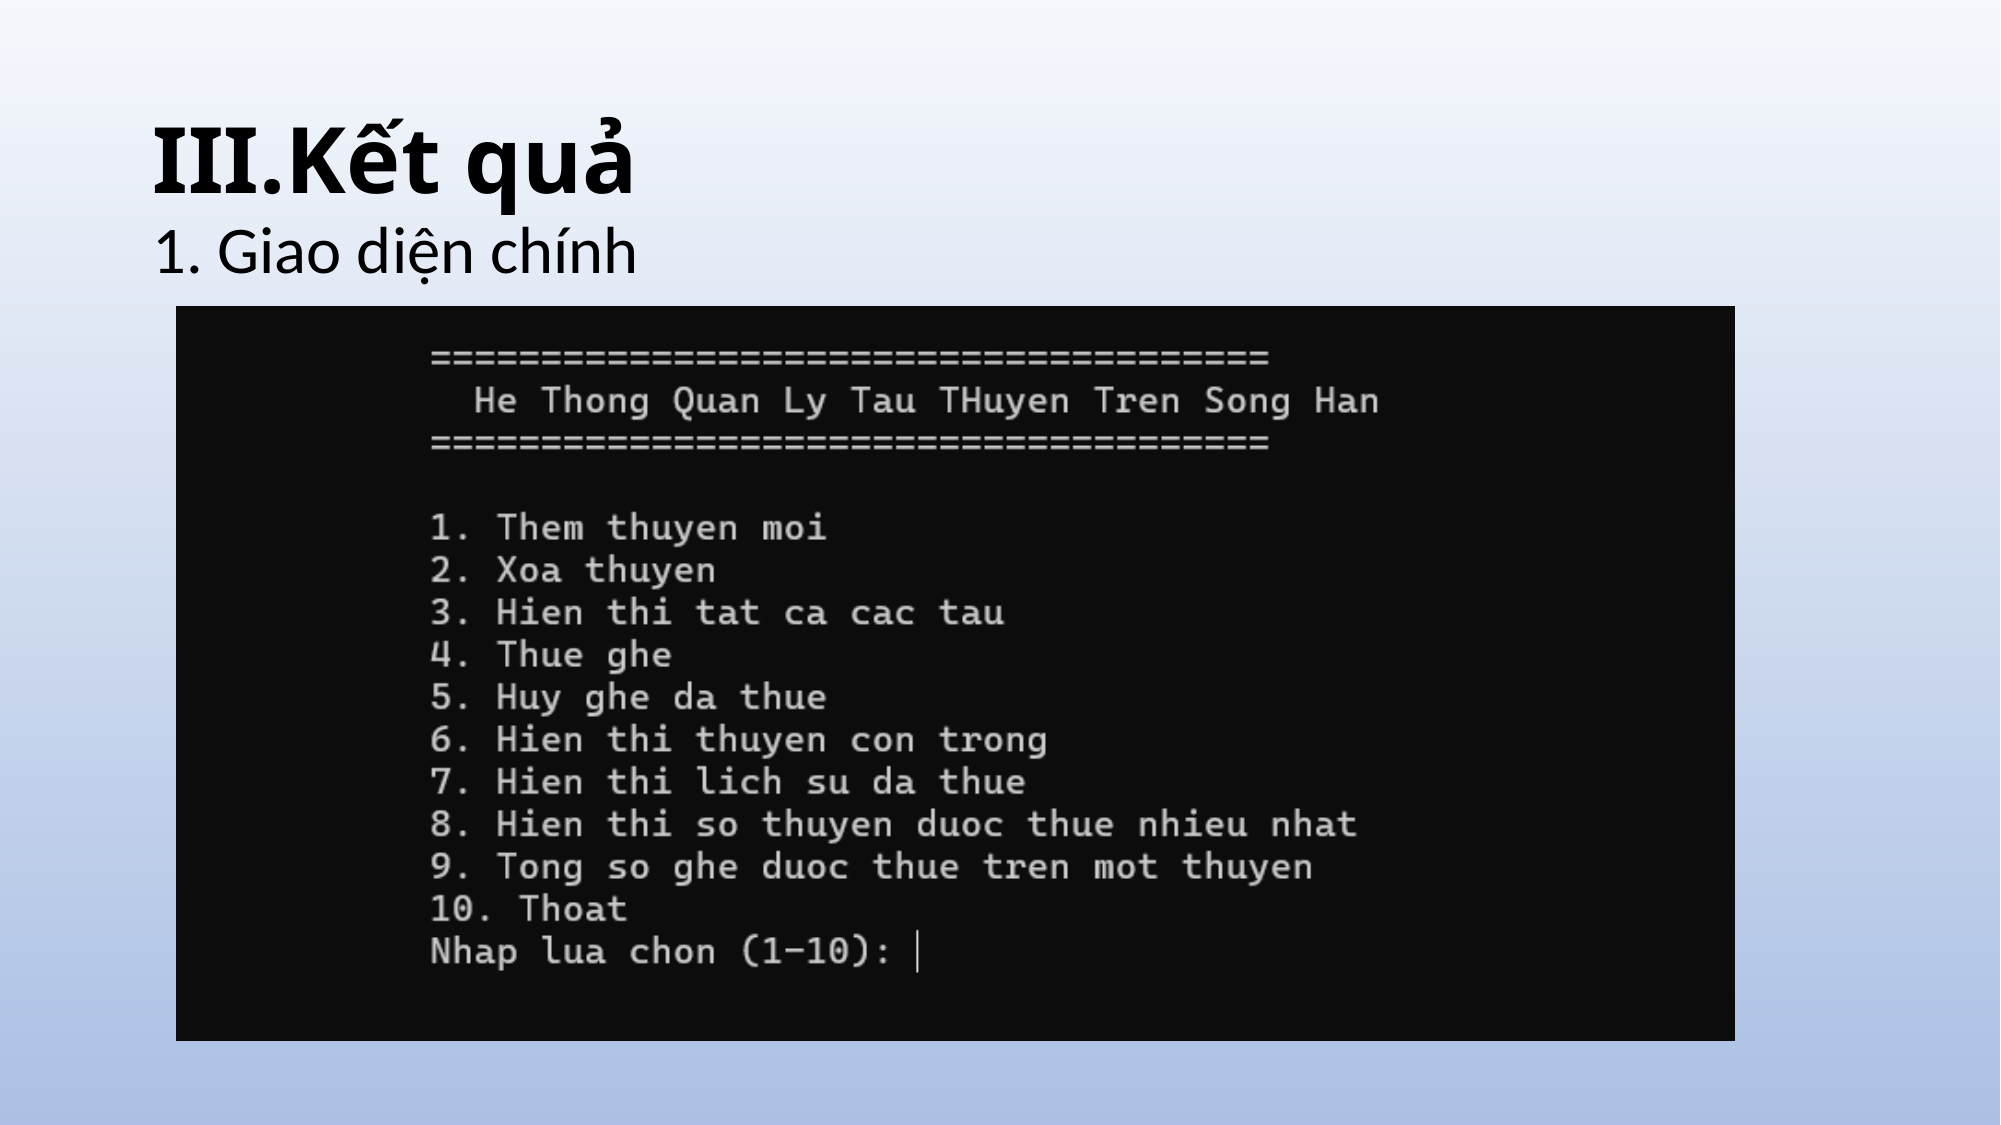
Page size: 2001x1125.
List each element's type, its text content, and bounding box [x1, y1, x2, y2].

picture [176, 306, 1735, 1041]
title III.Kết quả [137, 55, 1863, 273]
text_box 1. Giao diện chính [137, 199, 929, 294]
